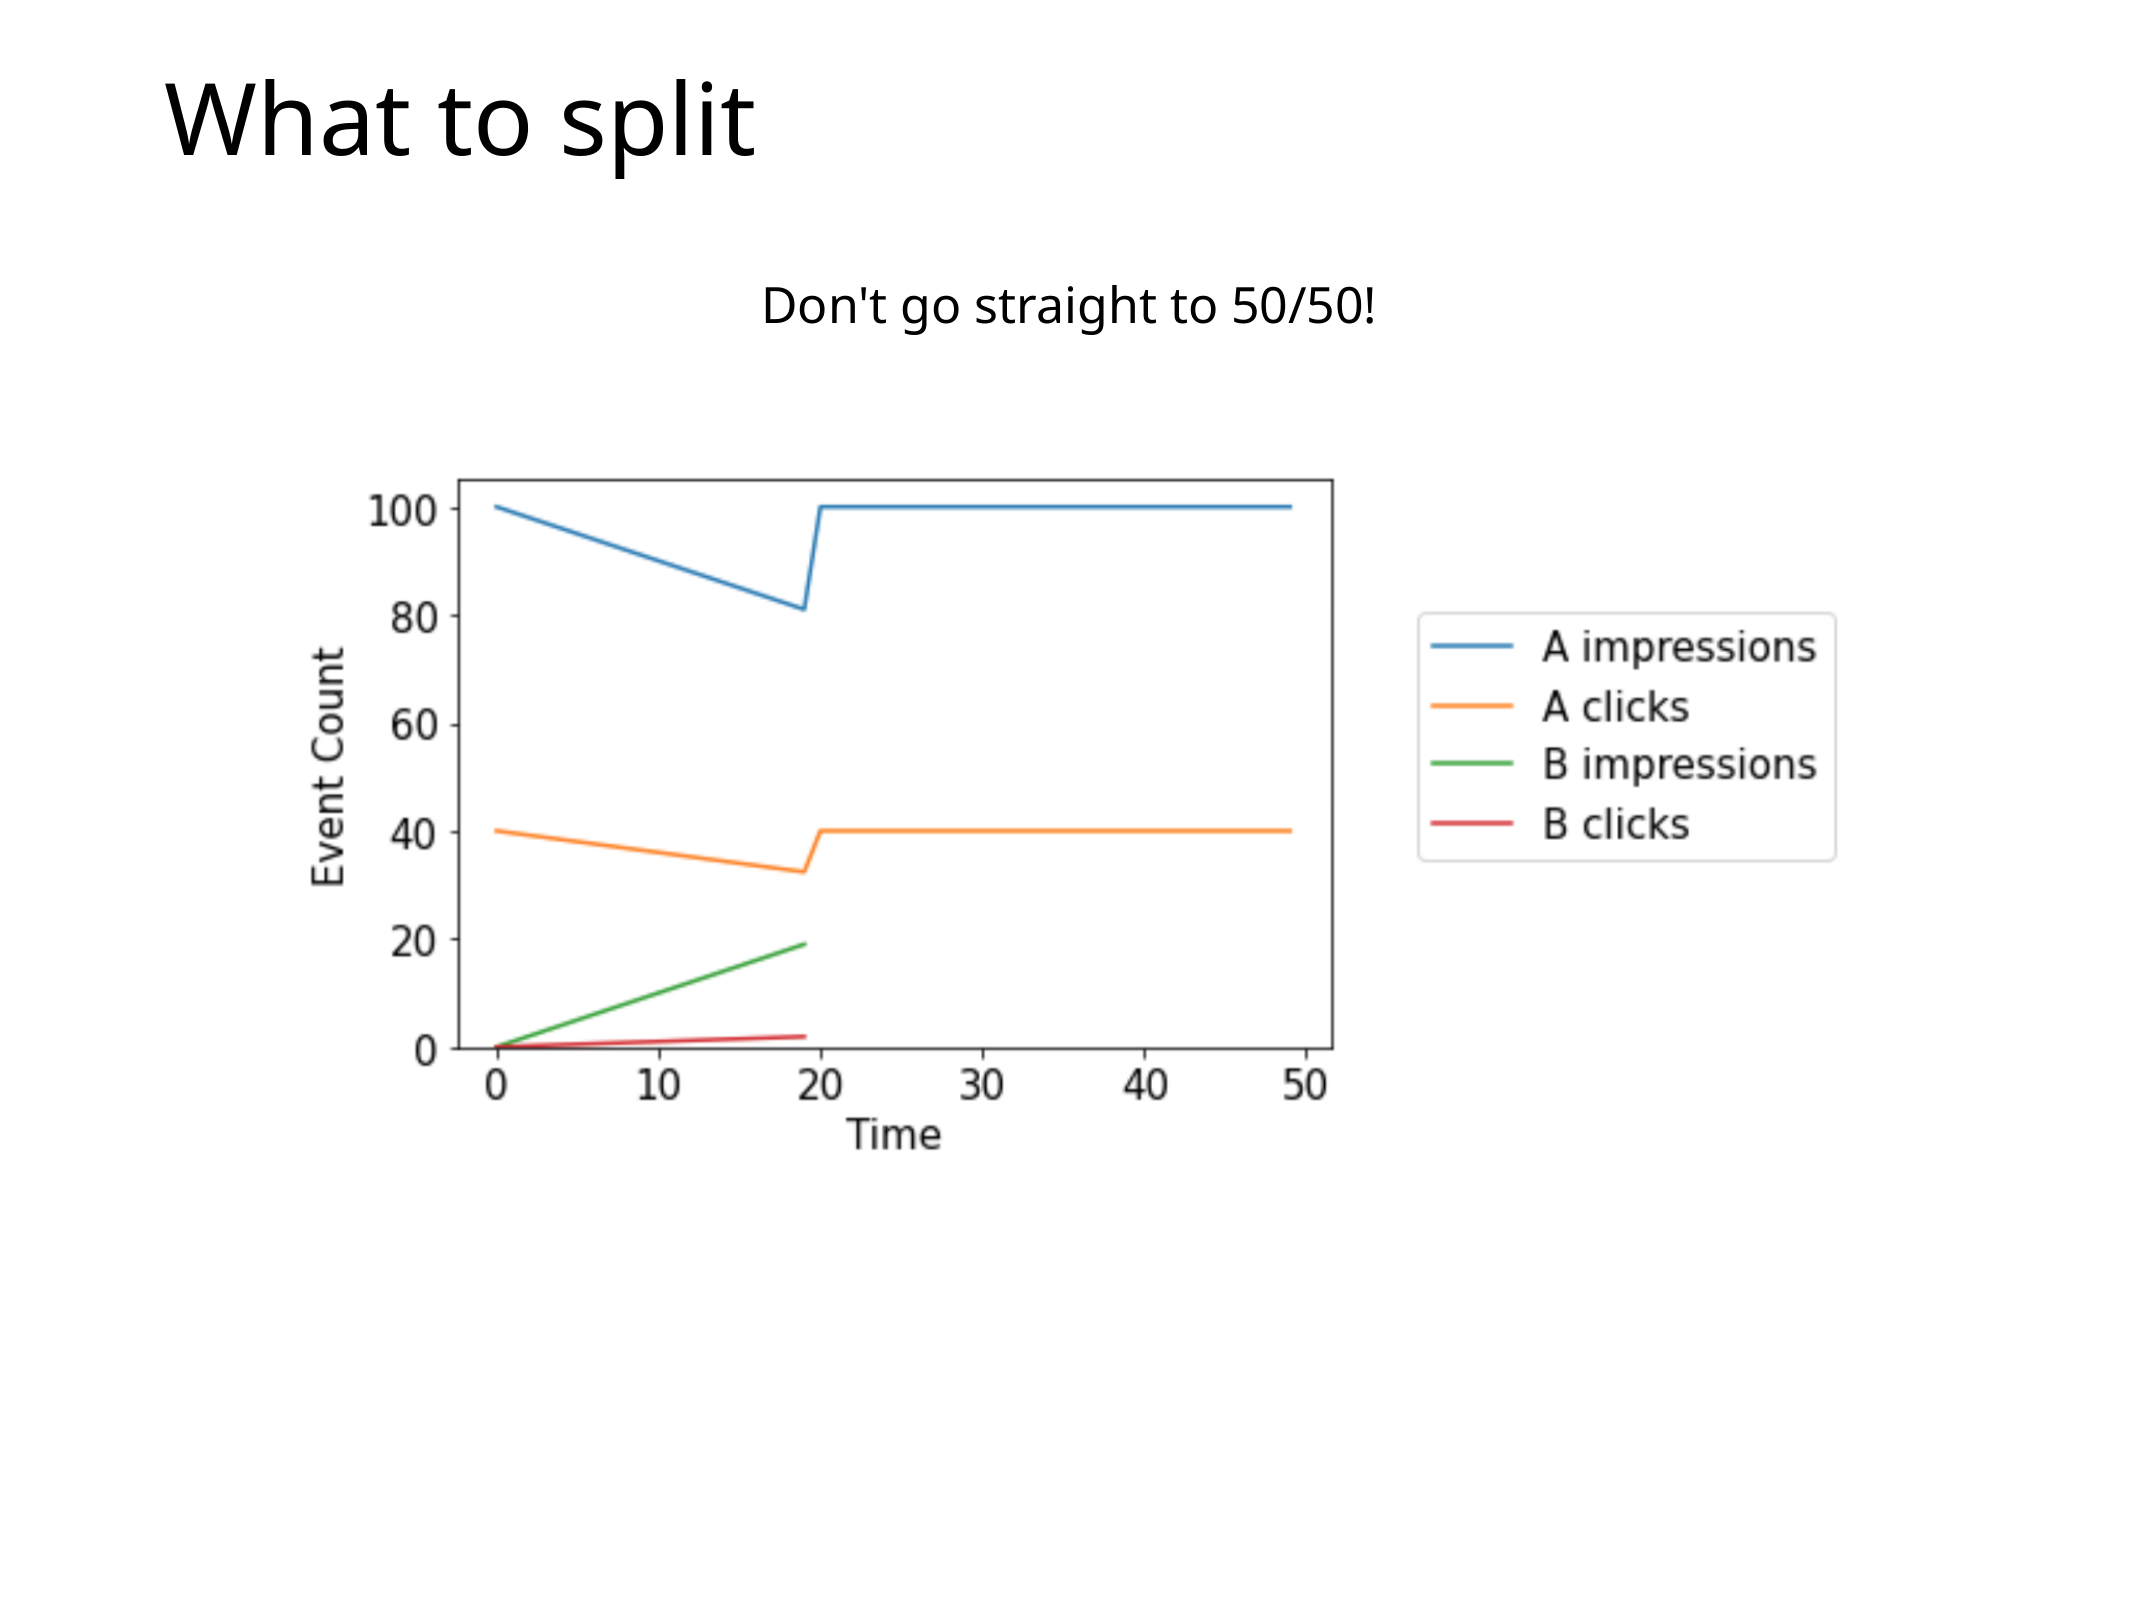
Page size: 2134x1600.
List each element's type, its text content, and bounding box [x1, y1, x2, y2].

text_box Don't go straight to 50/50! [753, 264, 1386, 342]
title What to split [155, 41, 2057, 191]
picture [249, 458, 1884, 1180]
